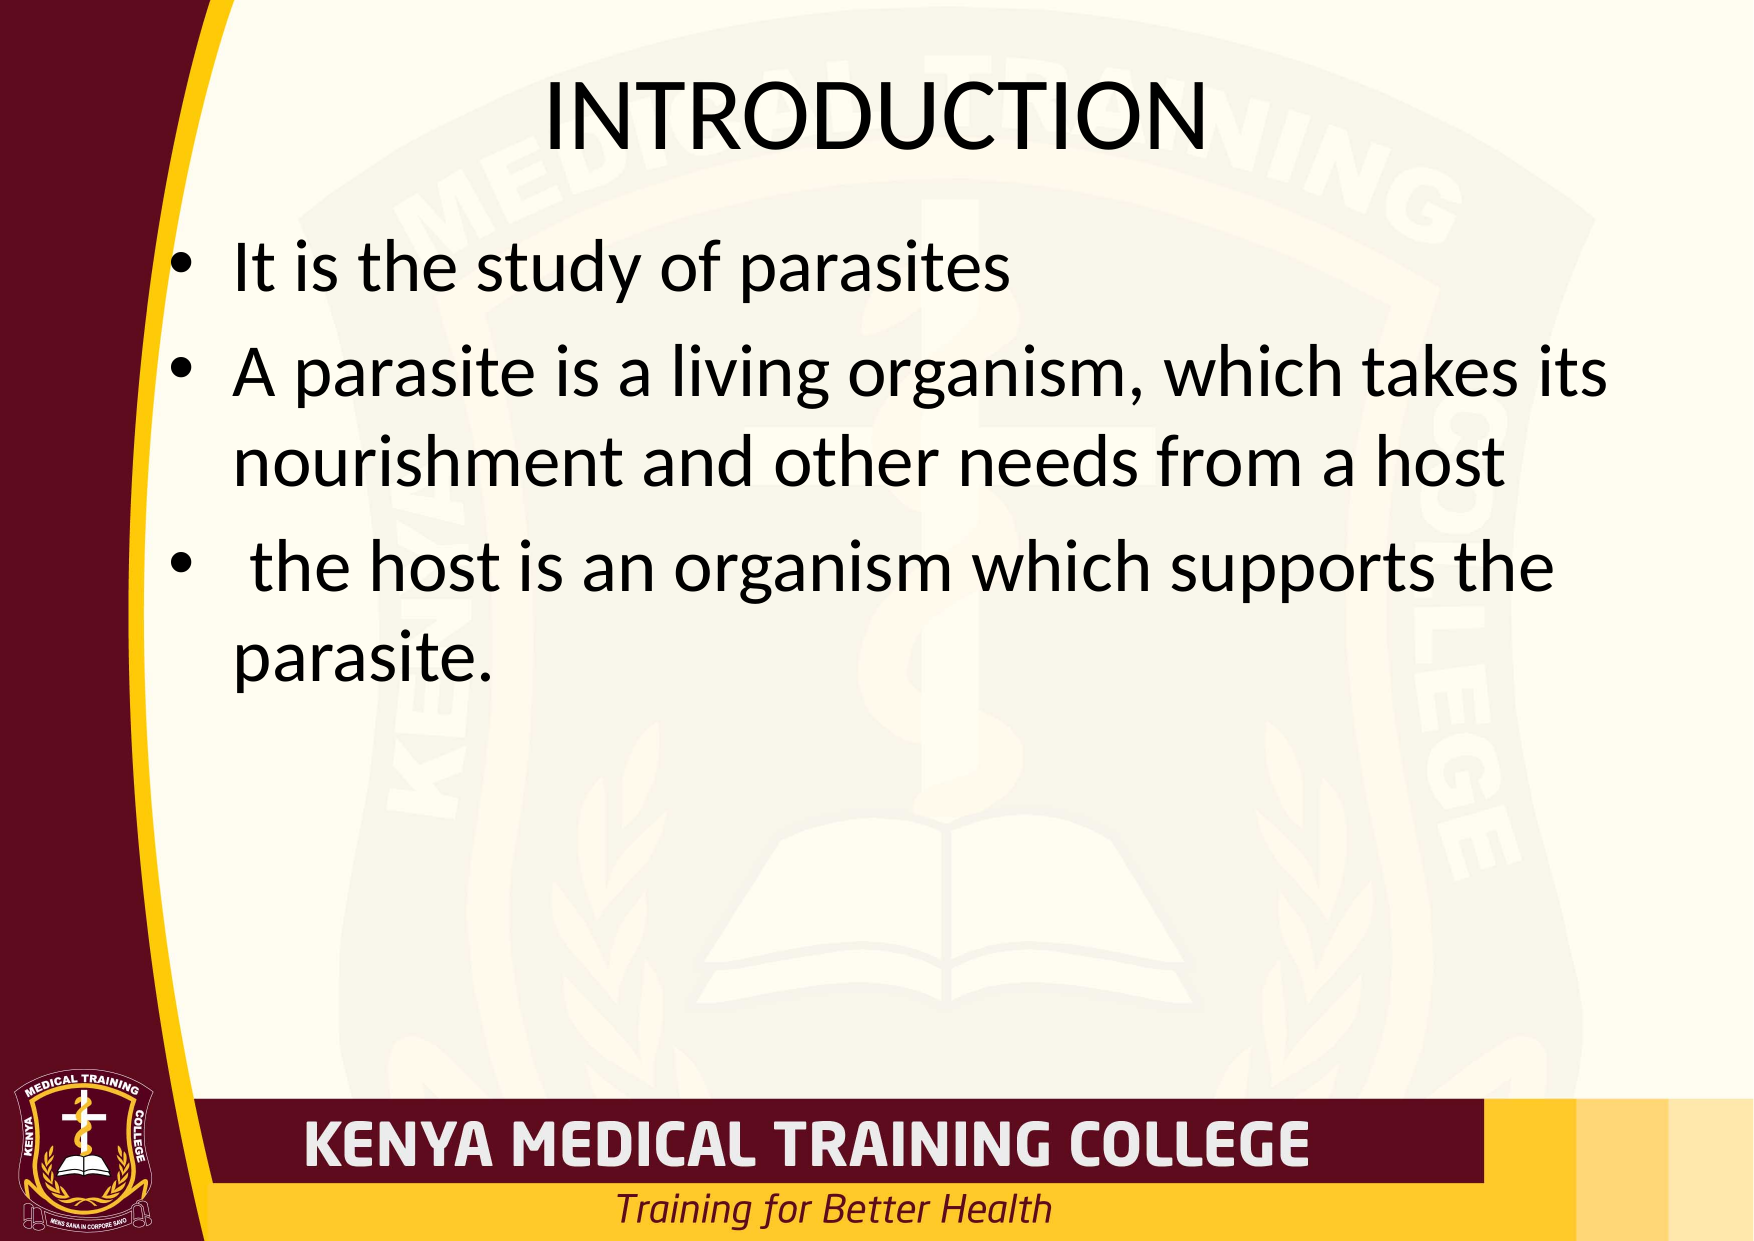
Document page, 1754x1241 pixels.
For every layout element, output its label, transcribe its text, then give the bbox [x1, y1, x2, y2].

picture [0, 0, 1754, 1241]
list It is the study of parasites A parasite is a living organism, which takes its nourishment and other needs from a host the host is an organism which supports the parasite. [151, 207, 1666, 1109]
title INTRODUCTION [87, 20, 1666, 196]
